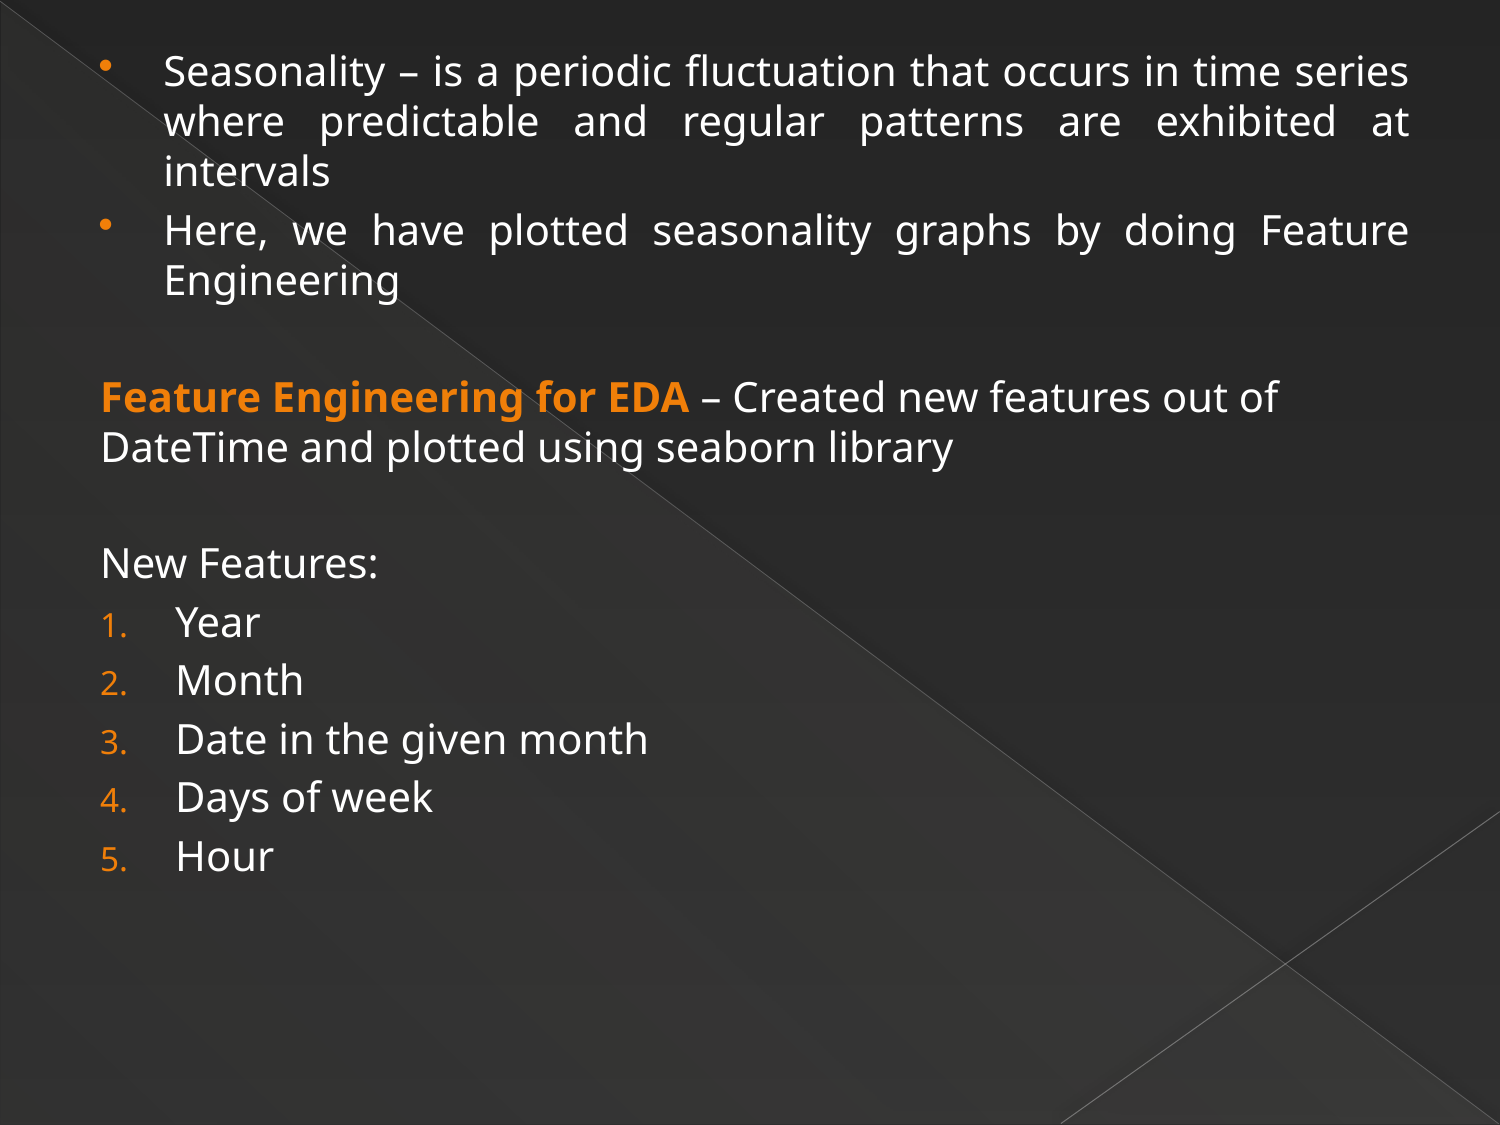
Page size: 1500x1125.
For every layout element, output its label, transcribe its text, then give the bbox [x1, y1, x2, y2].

list Seasonality – is a periodic fluctuation that occurs in time series where predictable and regular patterns are exhibited at intervals Here, we have plotted seasonality graphs by doing Feature Engineering Feature Engineering for EDA – Created new features out of DateTime and plotted using seaborn library New Features: Year Month Date in the given month Days of week Hour [75, 37, 1425, 1100]
